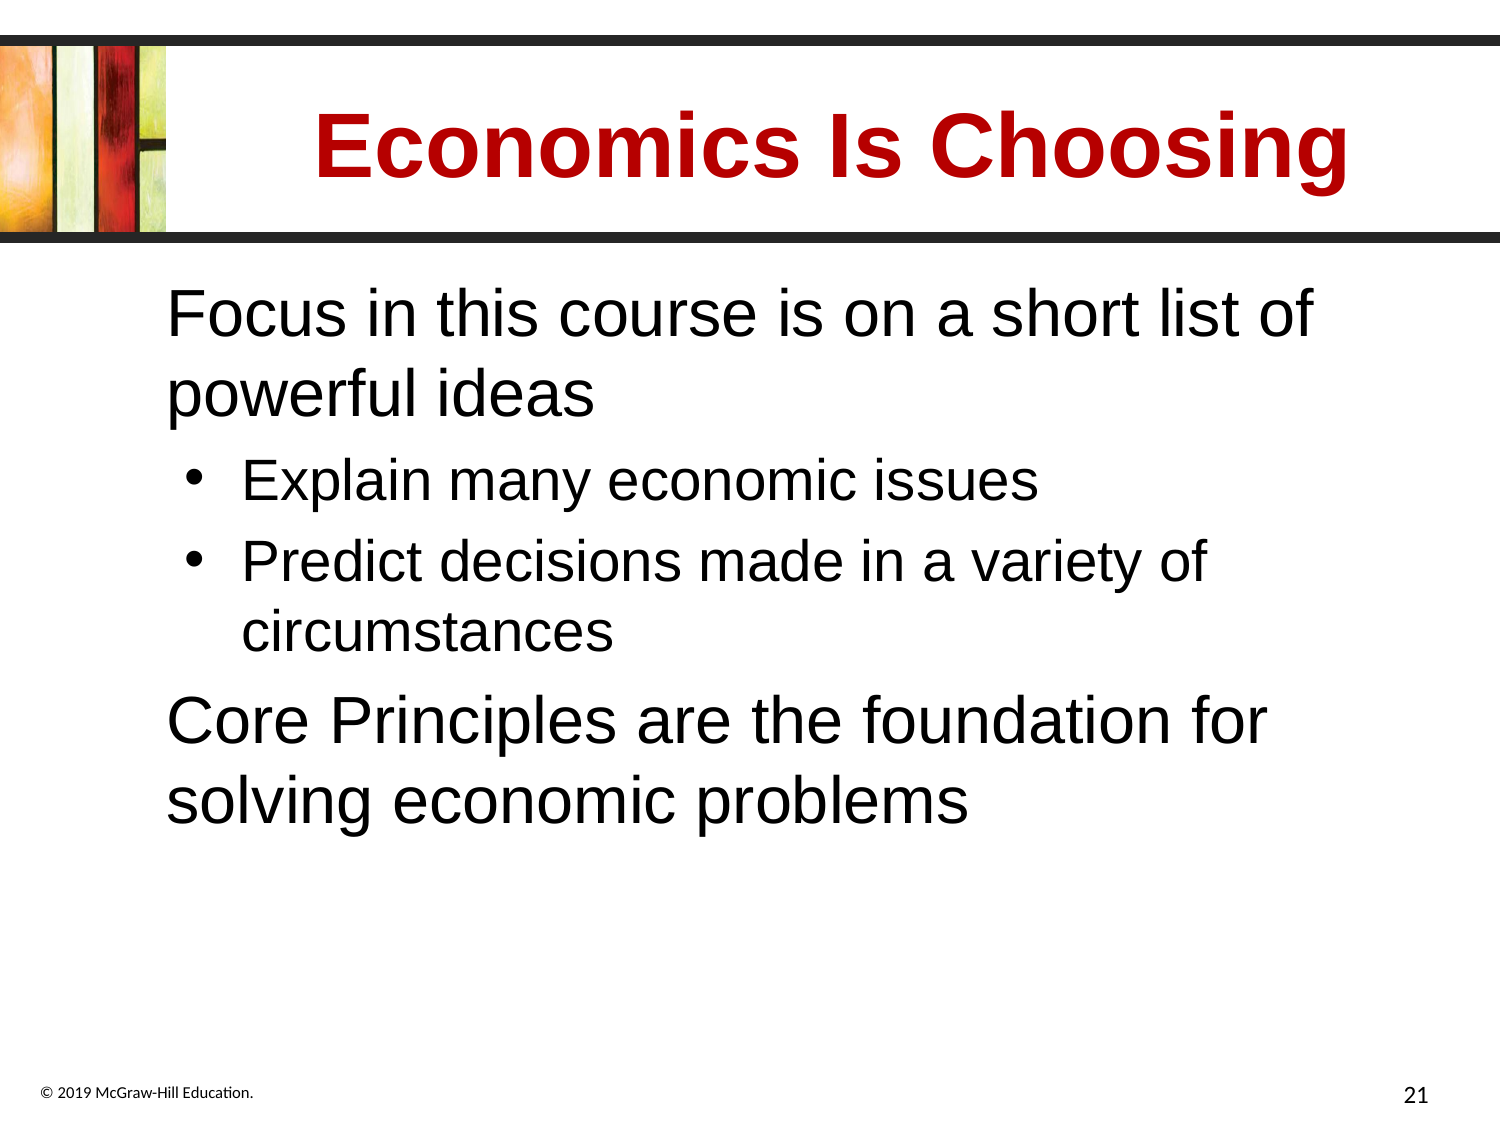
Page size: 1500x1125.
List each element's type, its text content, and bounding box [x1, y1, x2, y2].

title Economics Is Choosing [170, 45, 1496, 238]
picture [0, 46, 166, 232]
list Focus in this course is on a short list of powerful ideas Explain many economic issues Predict decisions made in a variety of circumstances Core Principles are the foundation for solving economic problems [151, 262, 1425, 1043]
